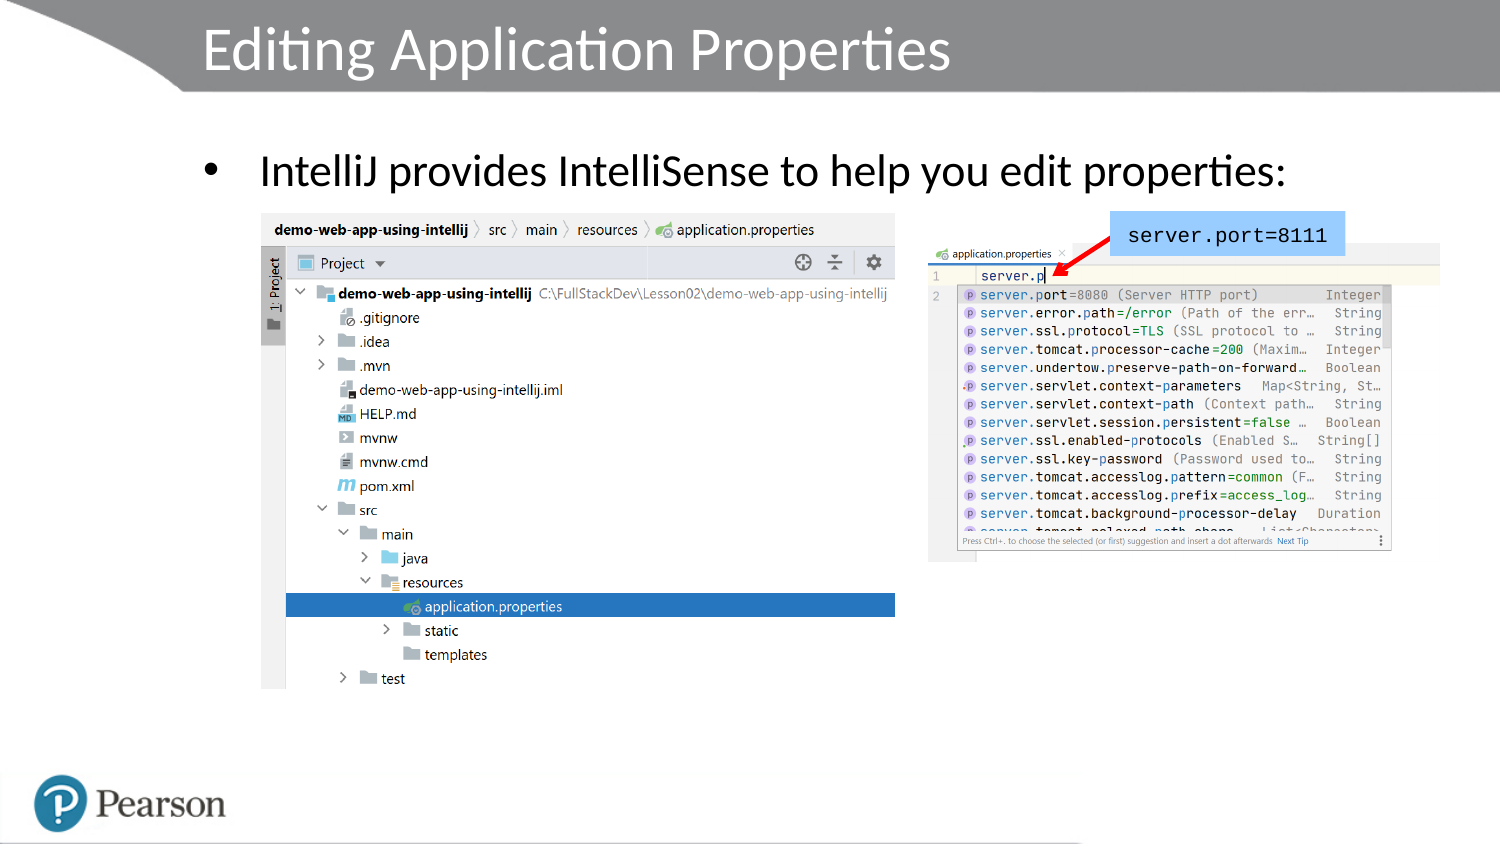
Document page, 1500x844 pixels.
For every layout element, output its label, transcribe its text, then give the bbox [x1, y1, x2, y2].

title Editing Application Properties [187, 0, 1426, 93]
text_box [1052, 224, 1131, 277]
picture [0, 0, 1500, 844]
text_box server.port=8111 [1110, 211, 1346, 241]
list IntelliJ provides IntelliSense to help you edit properties: [188, 133, 1425, 716]
